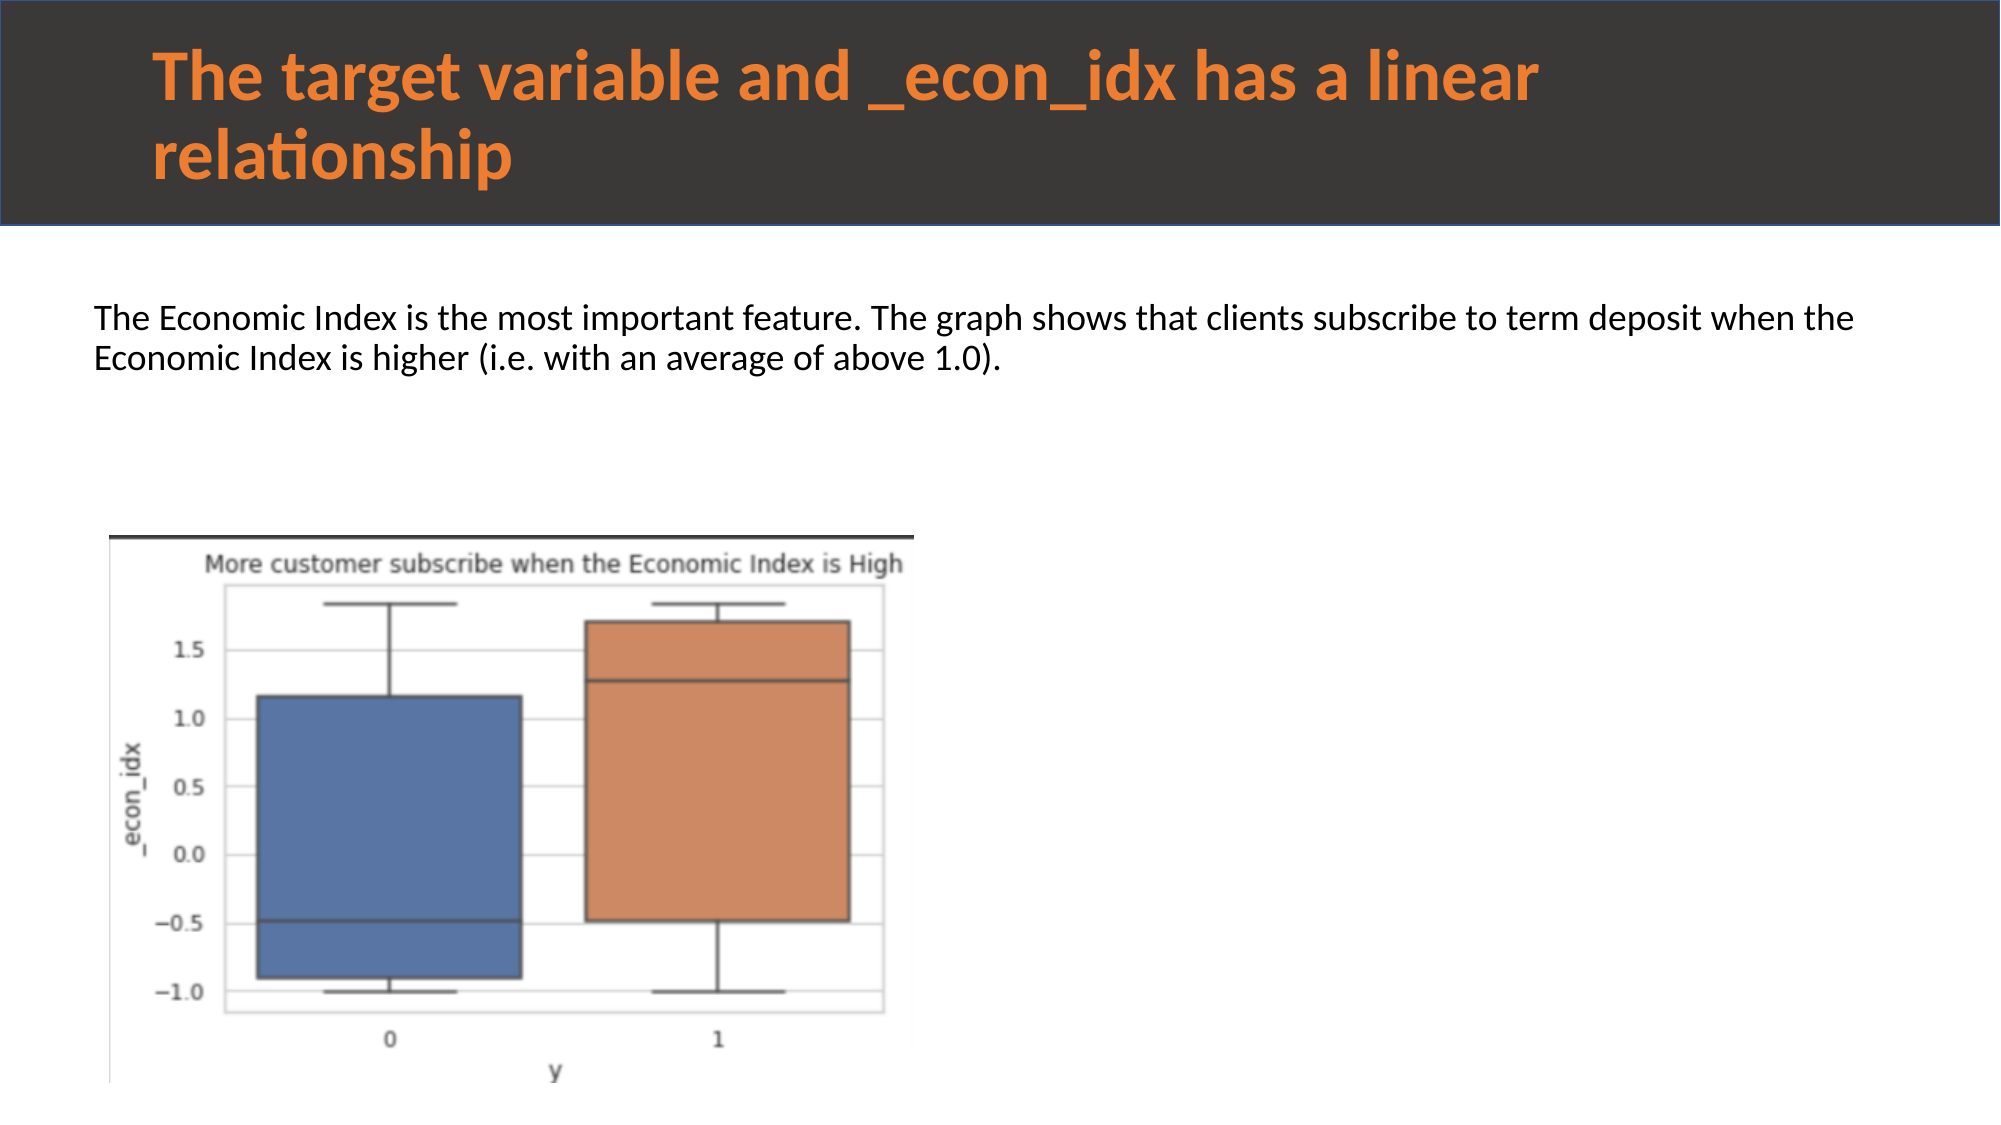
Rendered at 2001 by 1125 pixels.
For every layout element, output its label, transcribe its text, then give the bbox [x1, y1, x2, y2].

text_box [0, 0, 2000, 226]
title The target variable and _econ_idx has a linear relationship [137, 7, 1863, 225]
text_box The Economic Index is the most important feature. The graph shows that clients subscribe to term deposit when the Economic Index is higher (i.e. with an average of above 1.0). [78, 290, 1913, 446]
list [109, 535, 914, 1083]
